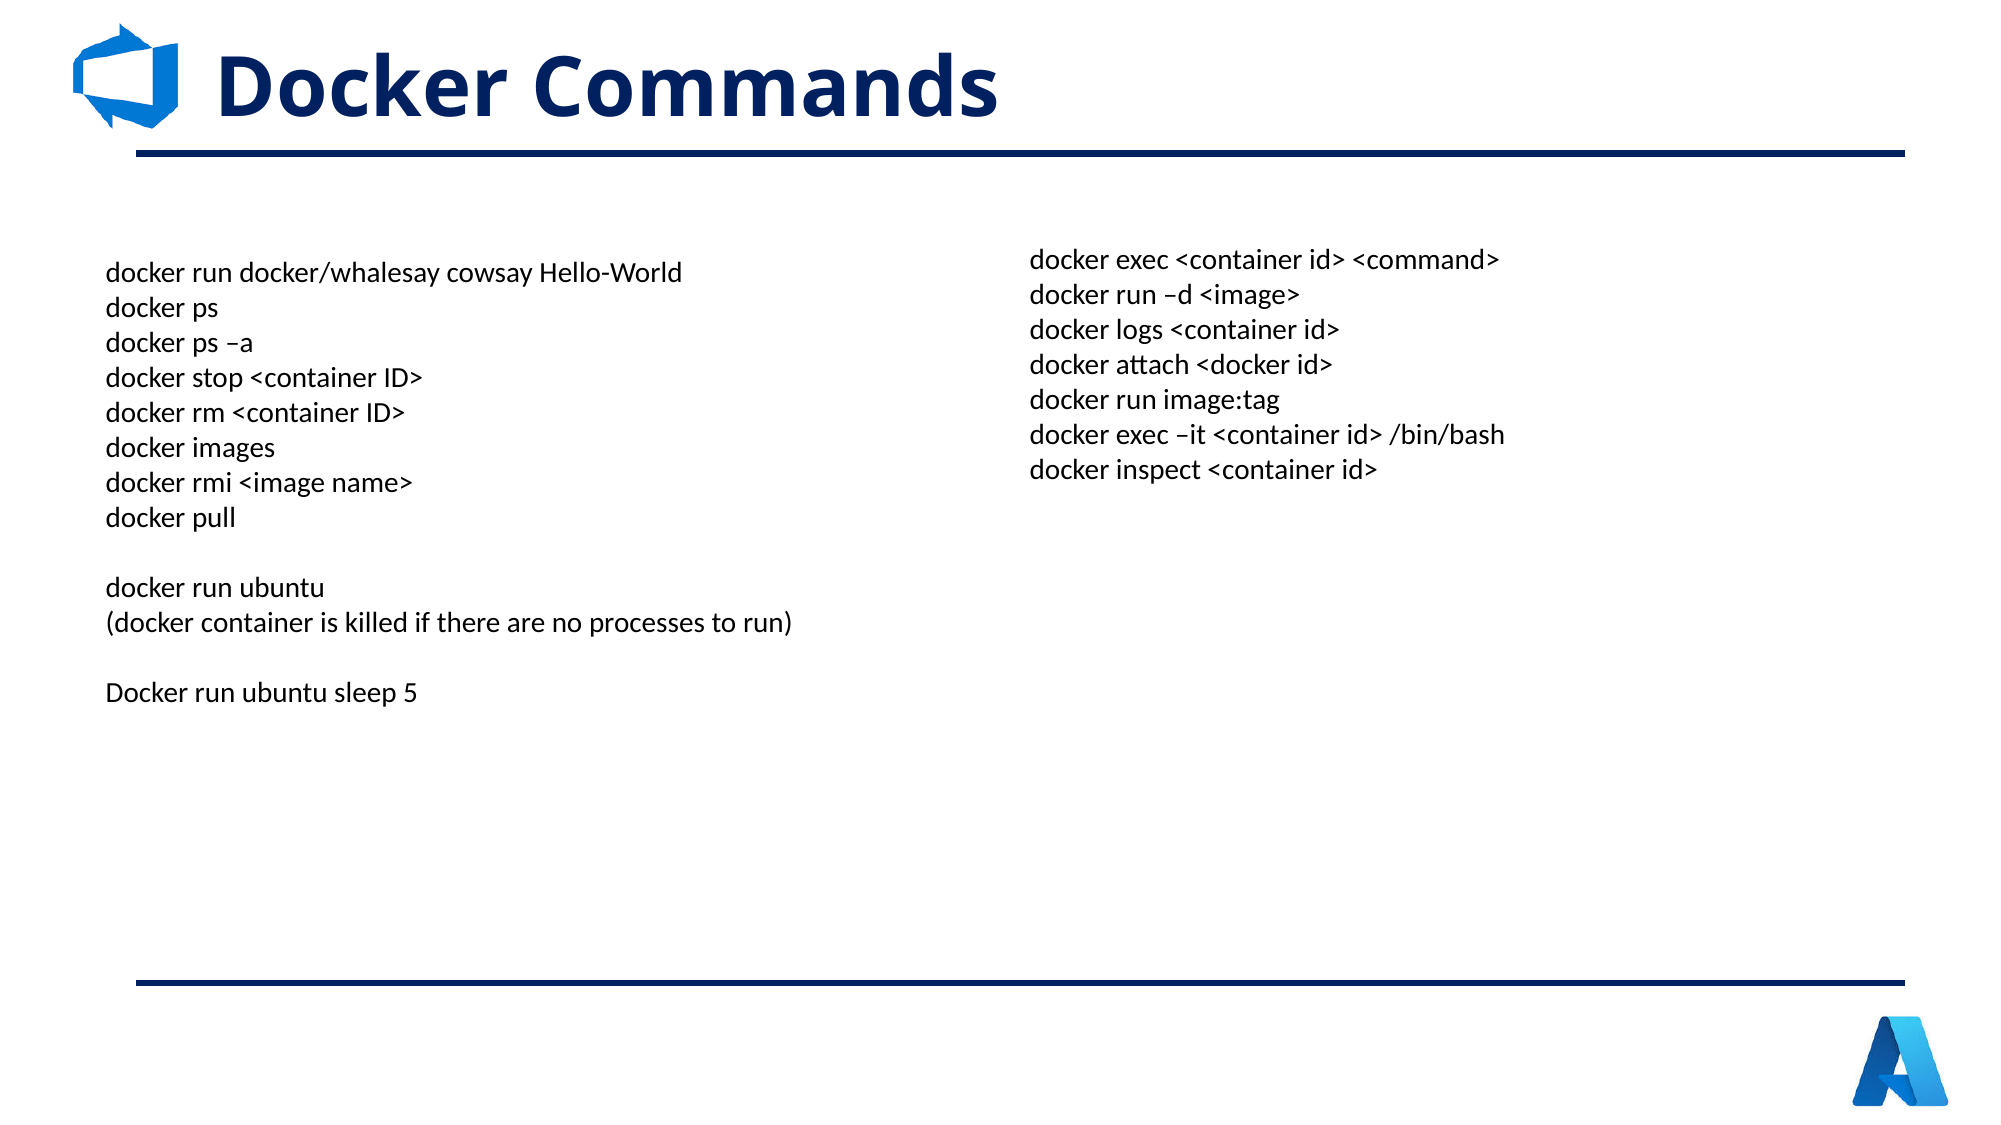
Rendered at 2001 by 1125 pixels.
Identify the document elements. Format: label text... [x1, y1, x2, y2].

picture [1848, 1009, 1952, 1113]
picture [64, 20, 200, 139]
title Docker Commands [199, 37, 1798, 143]
text_box docker run docker/whalesay cowsay Hello-World docker ps docker ps –a docker stop <container ID> docker rm <container ID> docker images docker rmi <image name> docker pull docker run ubuntu (docker container is killed if there are no processes to run) Docker run ubuntu sleep 5 [90, 246, 809, 786]
text_box docker exec <container id> <command> docker run –d <image> docker logs <container id> docker attach <docker id> docker run image:tag docker exec –it <container id> /bin/bash docker inspect <container id> [1014, 233, 1522, 598]
